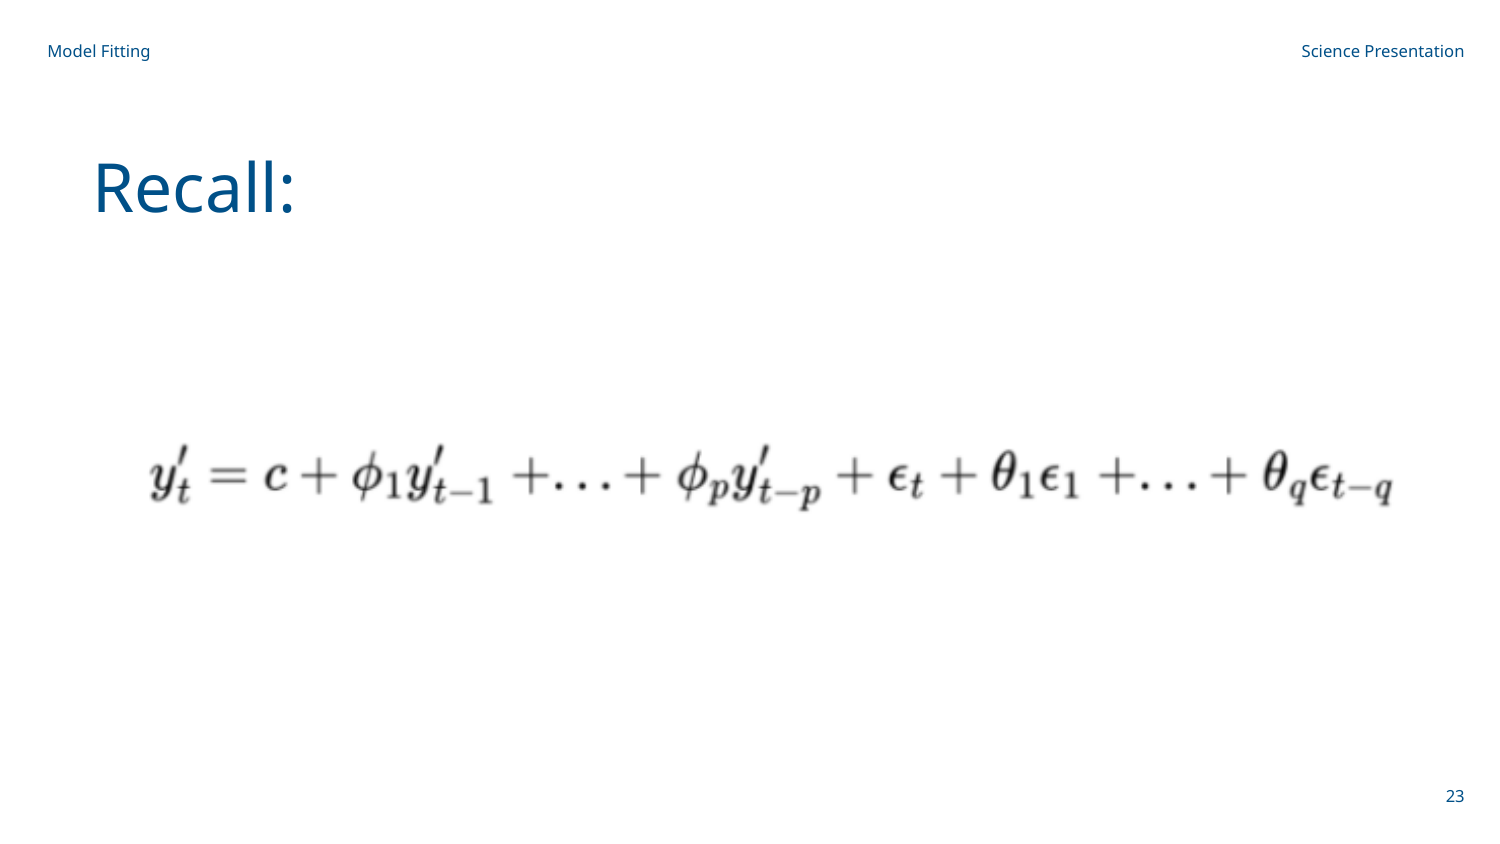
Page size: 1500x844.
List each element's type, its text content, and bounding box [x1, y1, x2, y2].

slide_number ‹#› [1389, 764, 1480, 830]
list Model Fitting [32, 32, 338, 67]
list Science Presentation [1162, 32, 1480, 67]
text_box Recall: [77, 118, 1478, 242]
picture [142, 421, 1412, 524]
